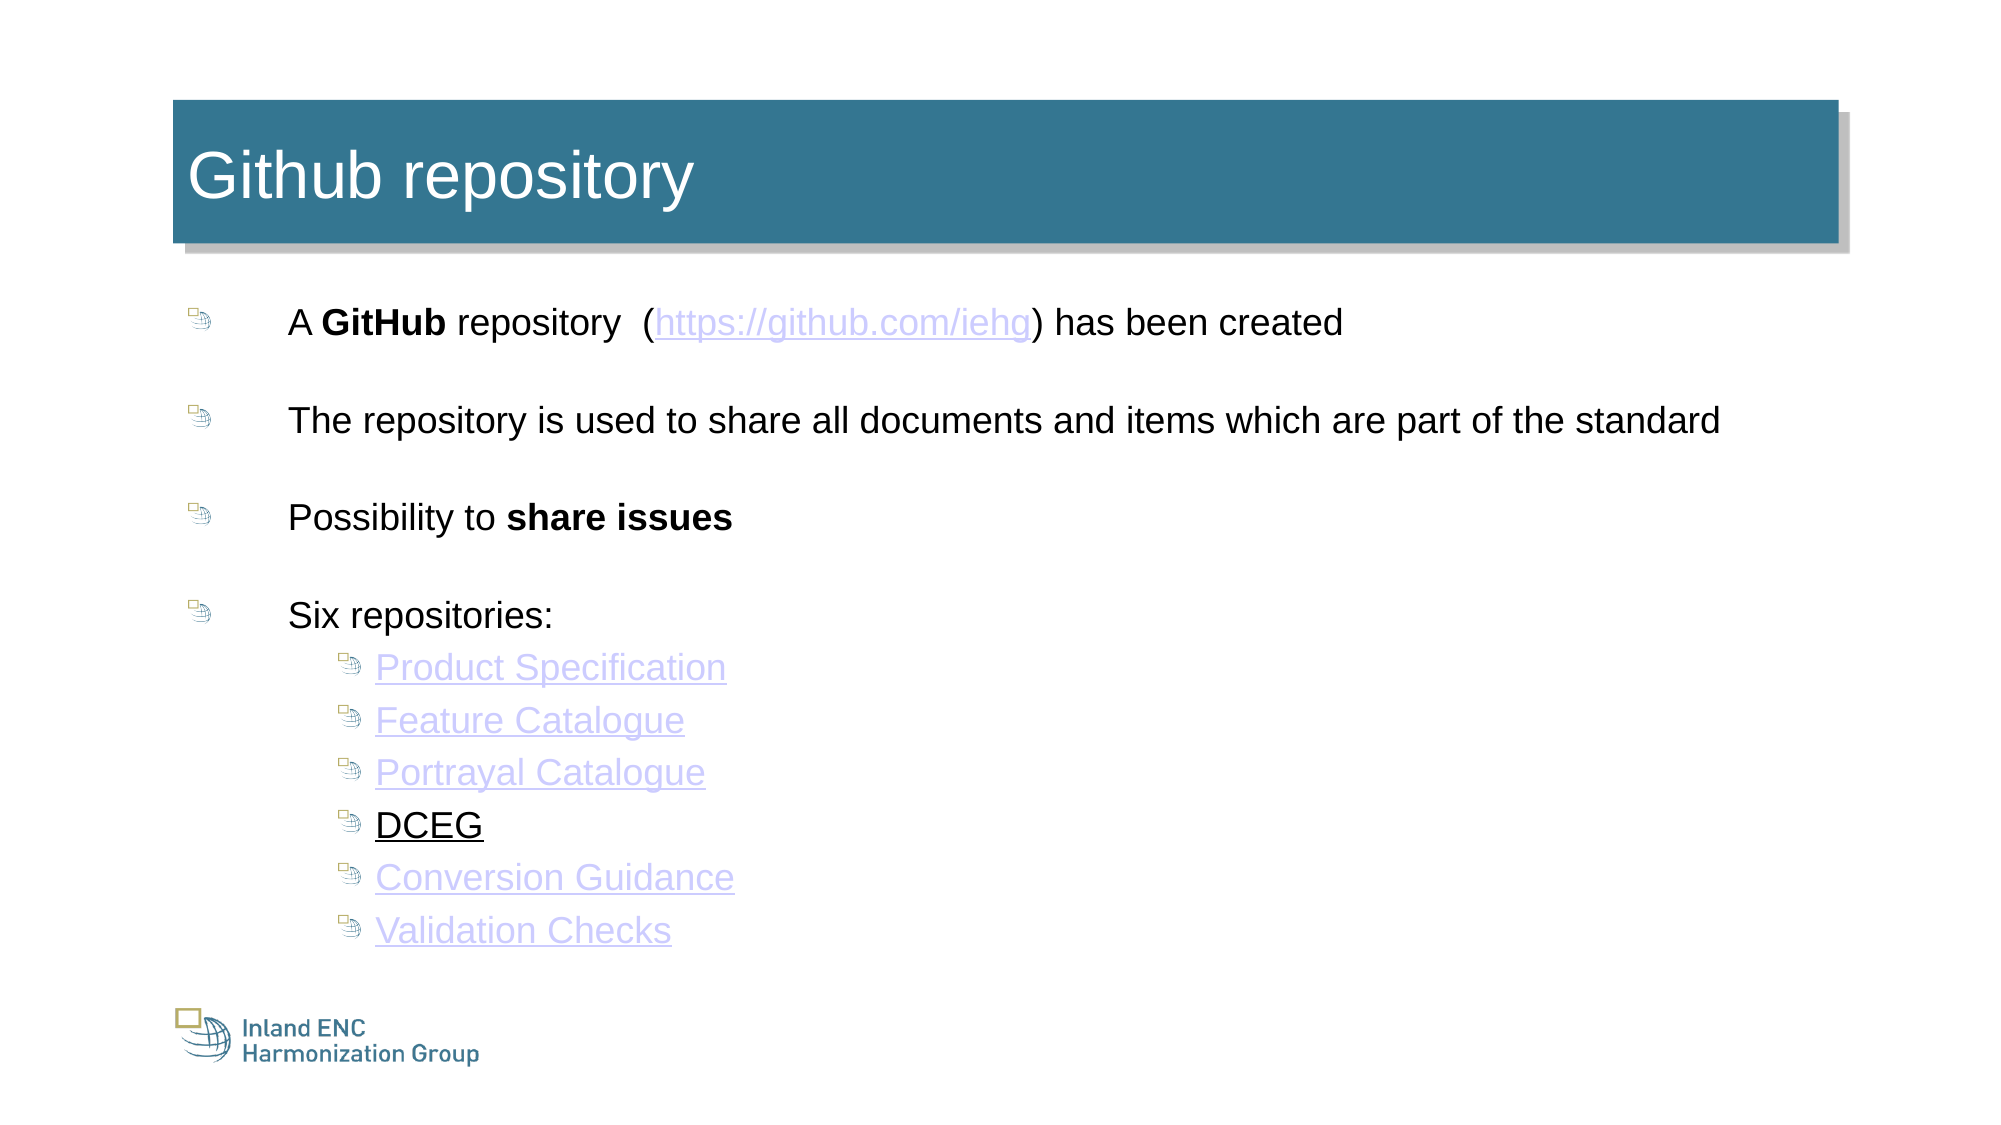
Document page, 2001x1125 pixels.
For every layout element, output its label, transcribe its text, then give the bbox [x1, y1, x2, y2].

picture [173, 1006, 481, 1068]
picture [187, 404, 213, 432]
picture [337, 862, 363, 889]
text_box A GitHub repository (https://github.com/iehg) has been created The repository is used to share all documents and items which are part of the standard Possibility to share issues Six repositories: Product Specification Feature Catalogue Portrayal Catalogue DCEG Conversion Guidance Validation Checks [173, 290, 1839, 950]
text_box Github repository [173, 99, 1839, 244]
picture [337, 652, 363, 679]
picture [337, 757, 363, 784]
picture [337, 809, 363, 837]
picture [337, 914, 363, 942]
picture [187, 502, 213, 529]
picture [187, 307, 213, 334]
picture [187, 599, 213, 627]
picture [337, 704, 363, 732]
